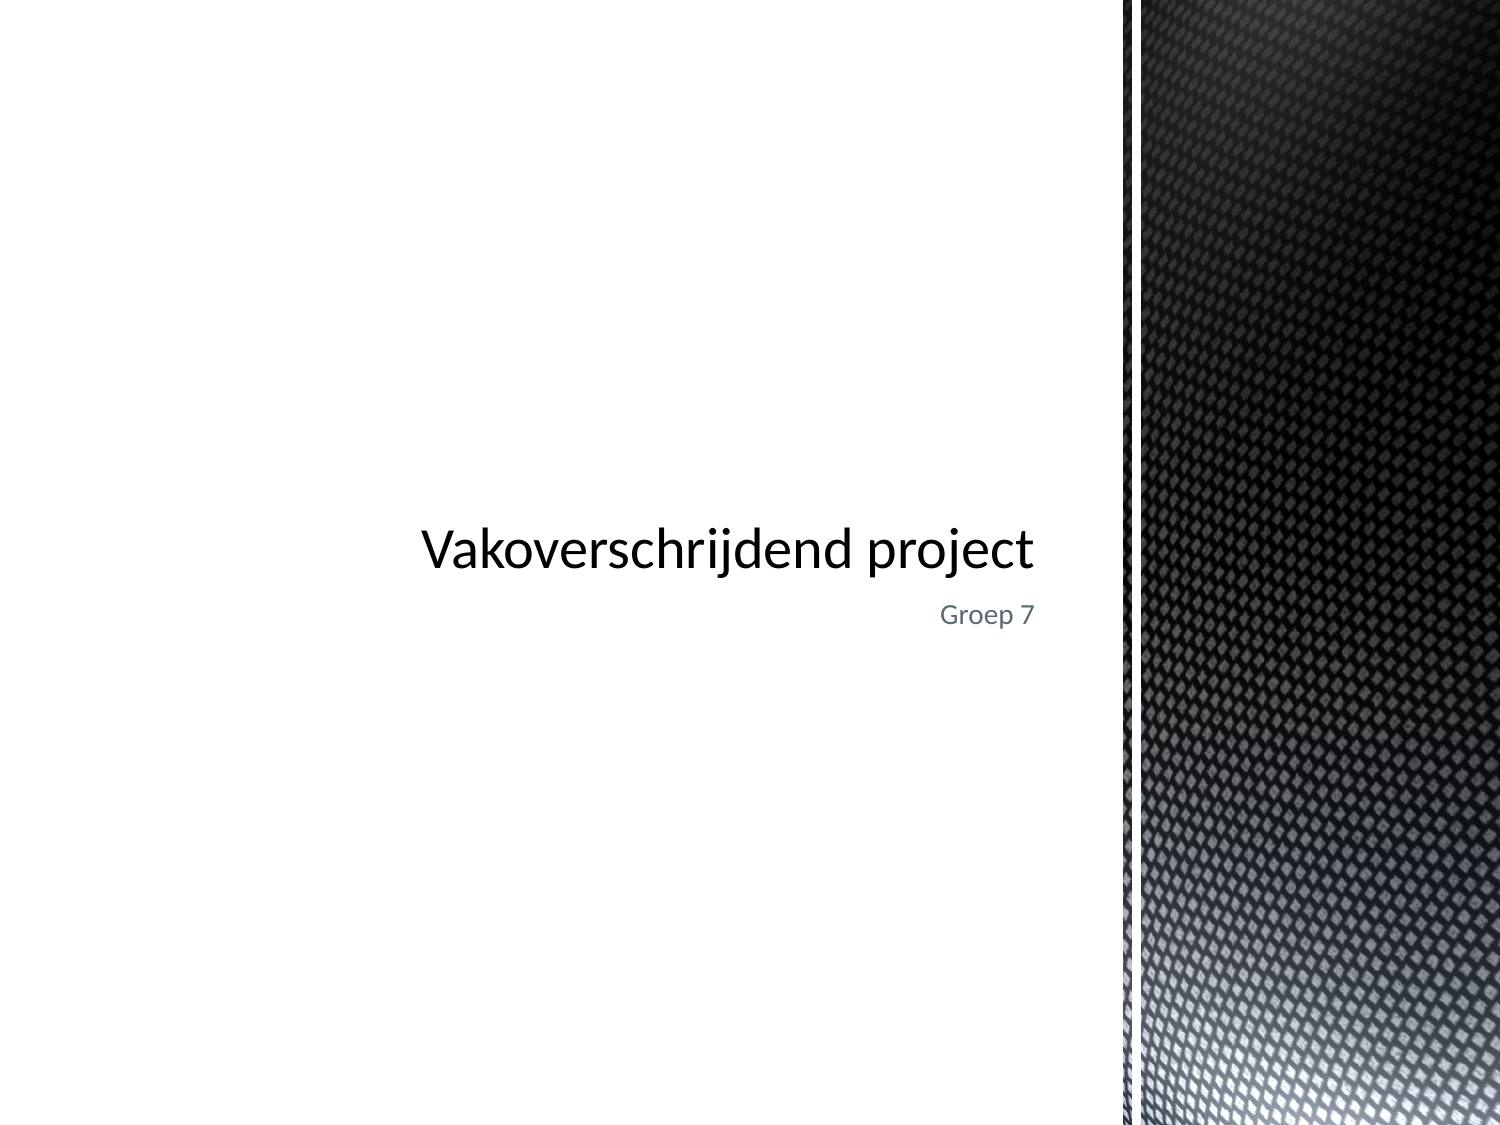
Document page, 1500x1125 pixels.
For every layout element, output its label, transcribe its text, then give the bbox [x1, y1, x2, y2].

subtitle Groep 7 [399, 588, 1050, 938]
picture [1123, 0, 1500, 1125]
title Vakoverschrijdend project [399, 237, 1050, 588]
